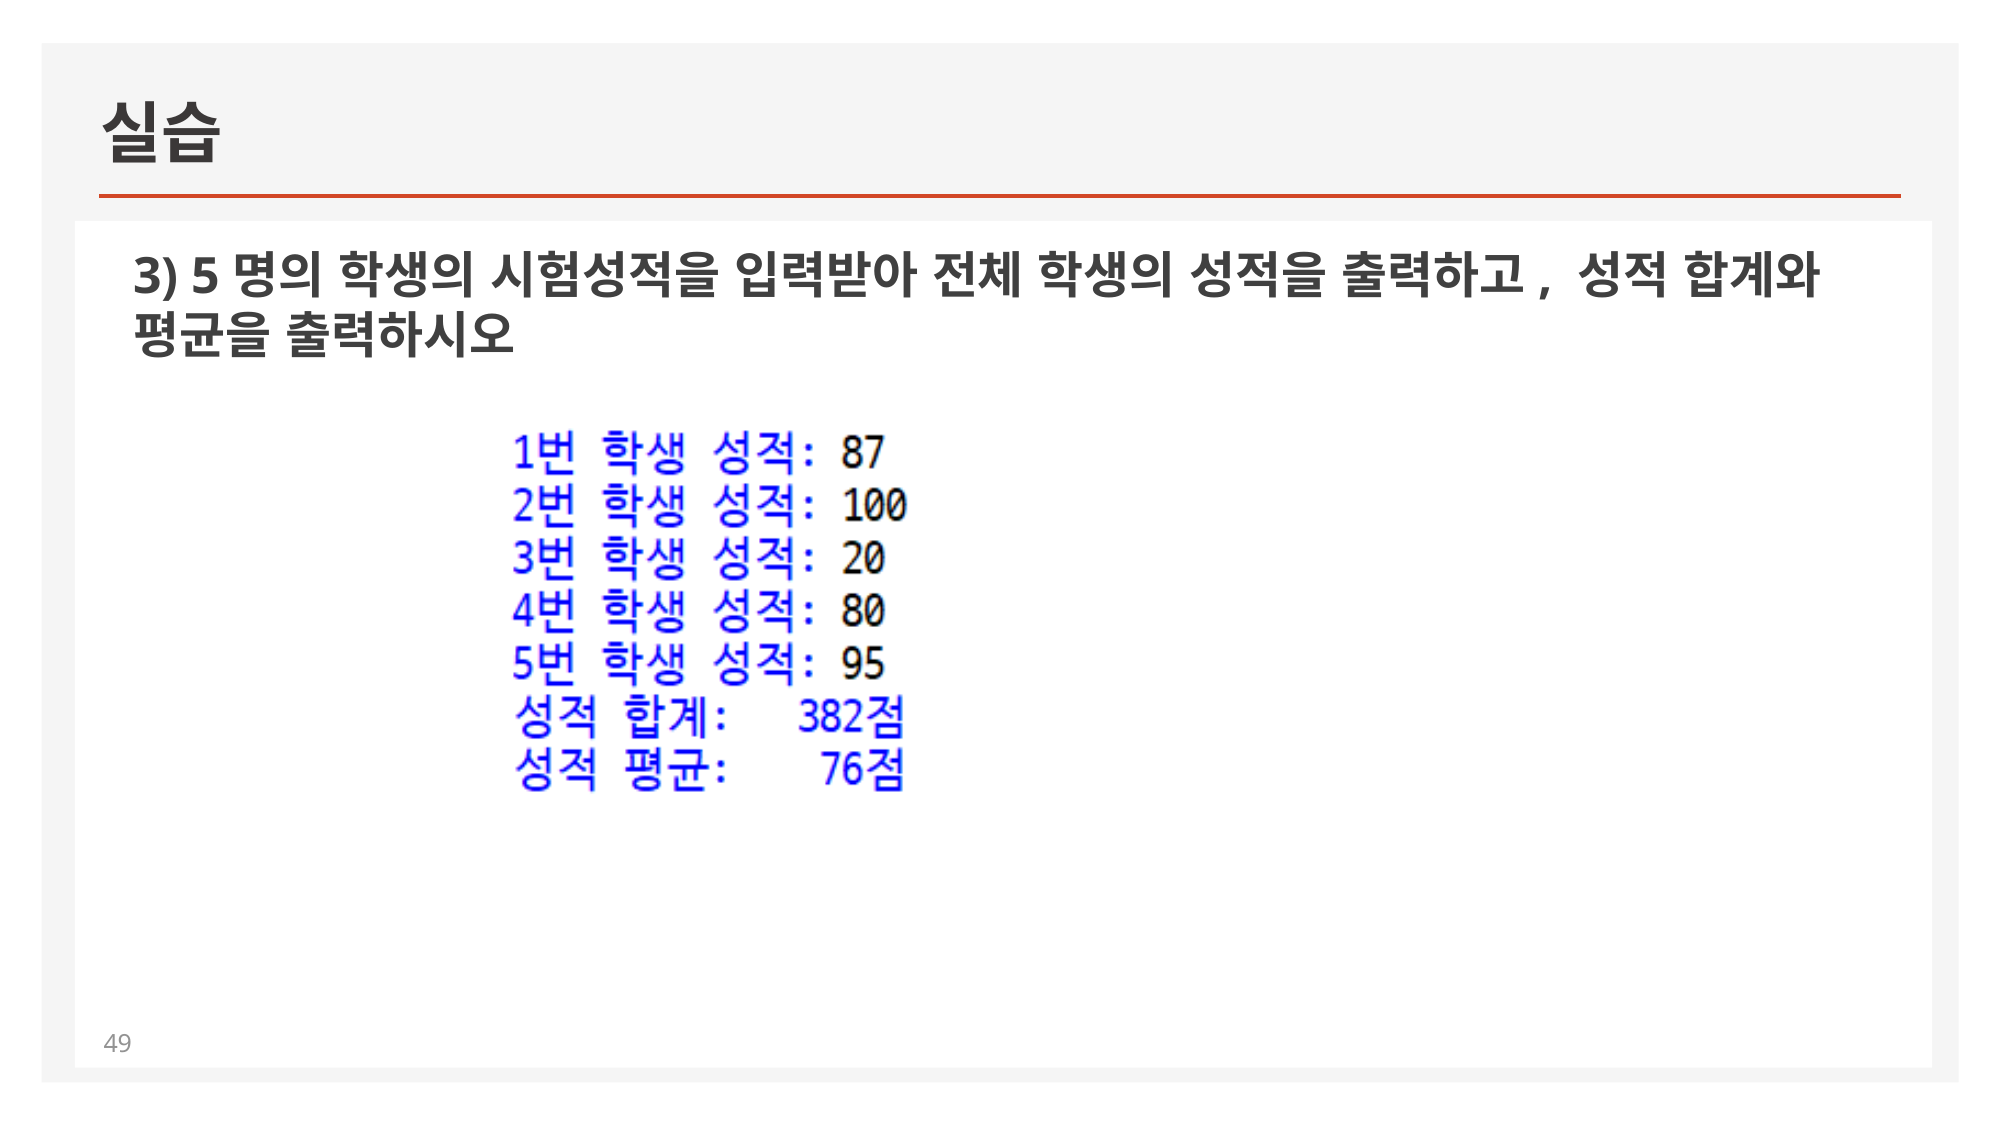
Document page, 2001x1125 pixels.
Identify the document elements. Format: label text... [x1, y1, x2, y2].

title 실습 [85, 73, 1465, 179]
slide_number 49 [88, 1015, 626, 1075]
list 3) 5명의 학생의 시험성적을 입력받아 전체 학생의 성적을 출력하고, 성적 합계와 평균을 출력하시오 [88, 235, 1896, 888]
picture [501, 427, 925, 805]
